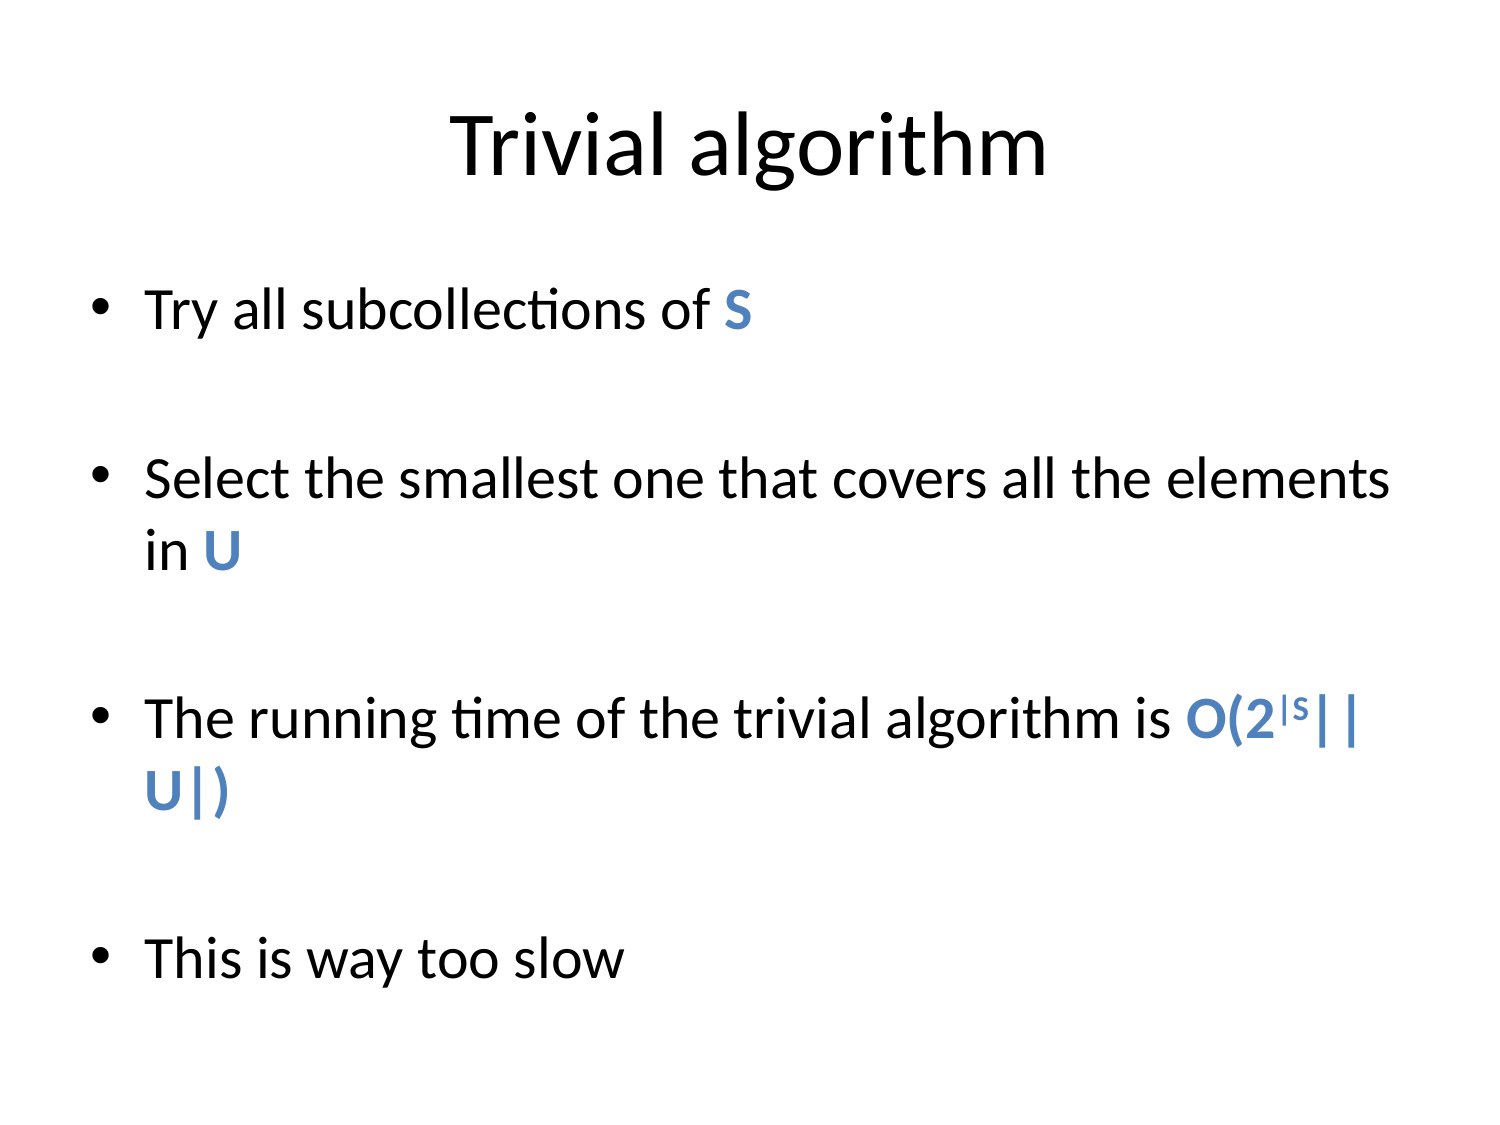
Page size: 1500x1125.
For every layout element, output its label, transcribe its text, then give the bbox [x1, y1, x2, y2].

list Try all subcollections of S Select the smallest one that covers all the elements in U The running time of the trivial algorithm is O(2|S||U|) This is way too slow [75, 262, 1425, 1005]
title Trivial algorithm [75, 45, 1425, 233]
